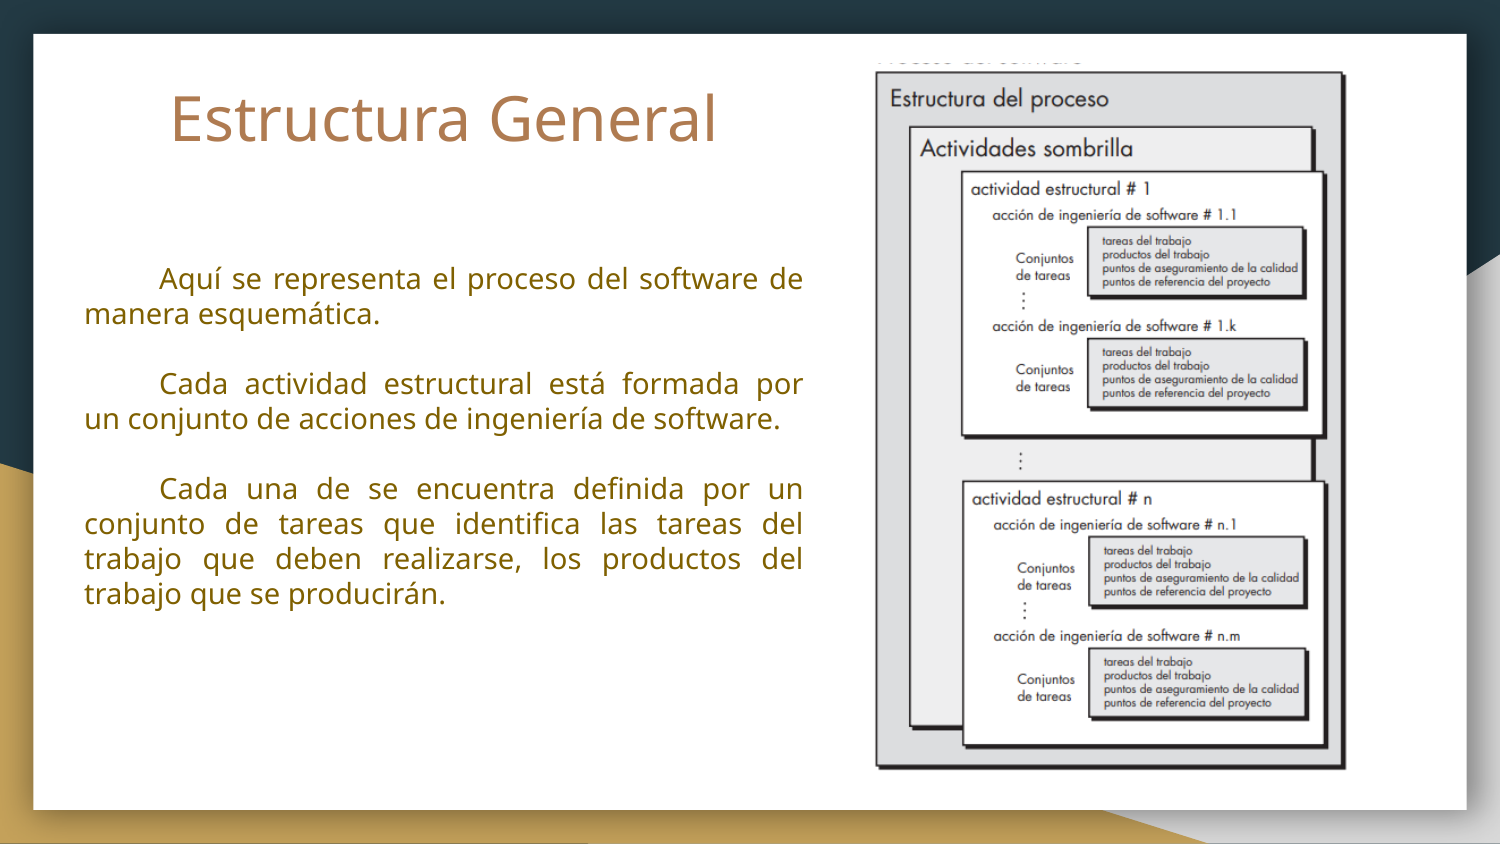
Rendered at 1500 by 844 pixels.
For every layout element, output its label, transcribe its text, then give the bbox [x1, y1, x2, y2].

title Estructura General [136, 63, 753, 161]
text_box Aquí se representa el proceso del software de manera esquemática. Cada actividad estructural está formada por un conjunto de acciones de ingeniería de software. Cada una de se encuentra definida por un conjunto de tareas que identifica las tareas del trabajo que deben realizarse, los productos del trabajo que se producirán. [69, 175, 820, 775]
picture [868, 63, 1351, 775]
